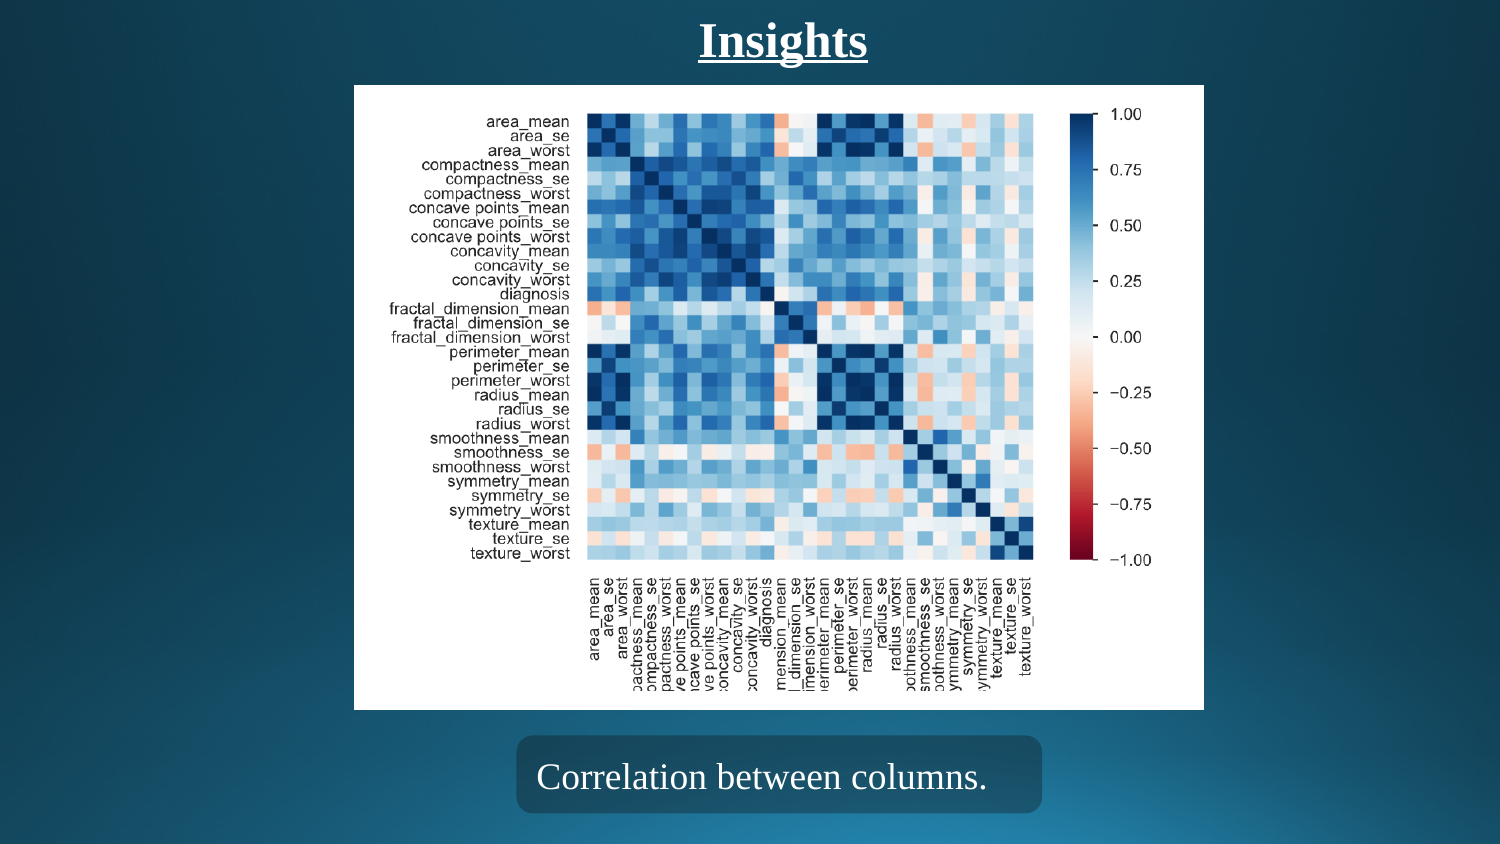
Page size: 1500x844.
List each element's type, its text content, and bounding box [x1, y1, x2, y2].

text_box Correlation between columns. [516, 735, 1043, 814]
text_box Insights [683, 0, 916, 75]
picture [0, 0, 1500, 844]
